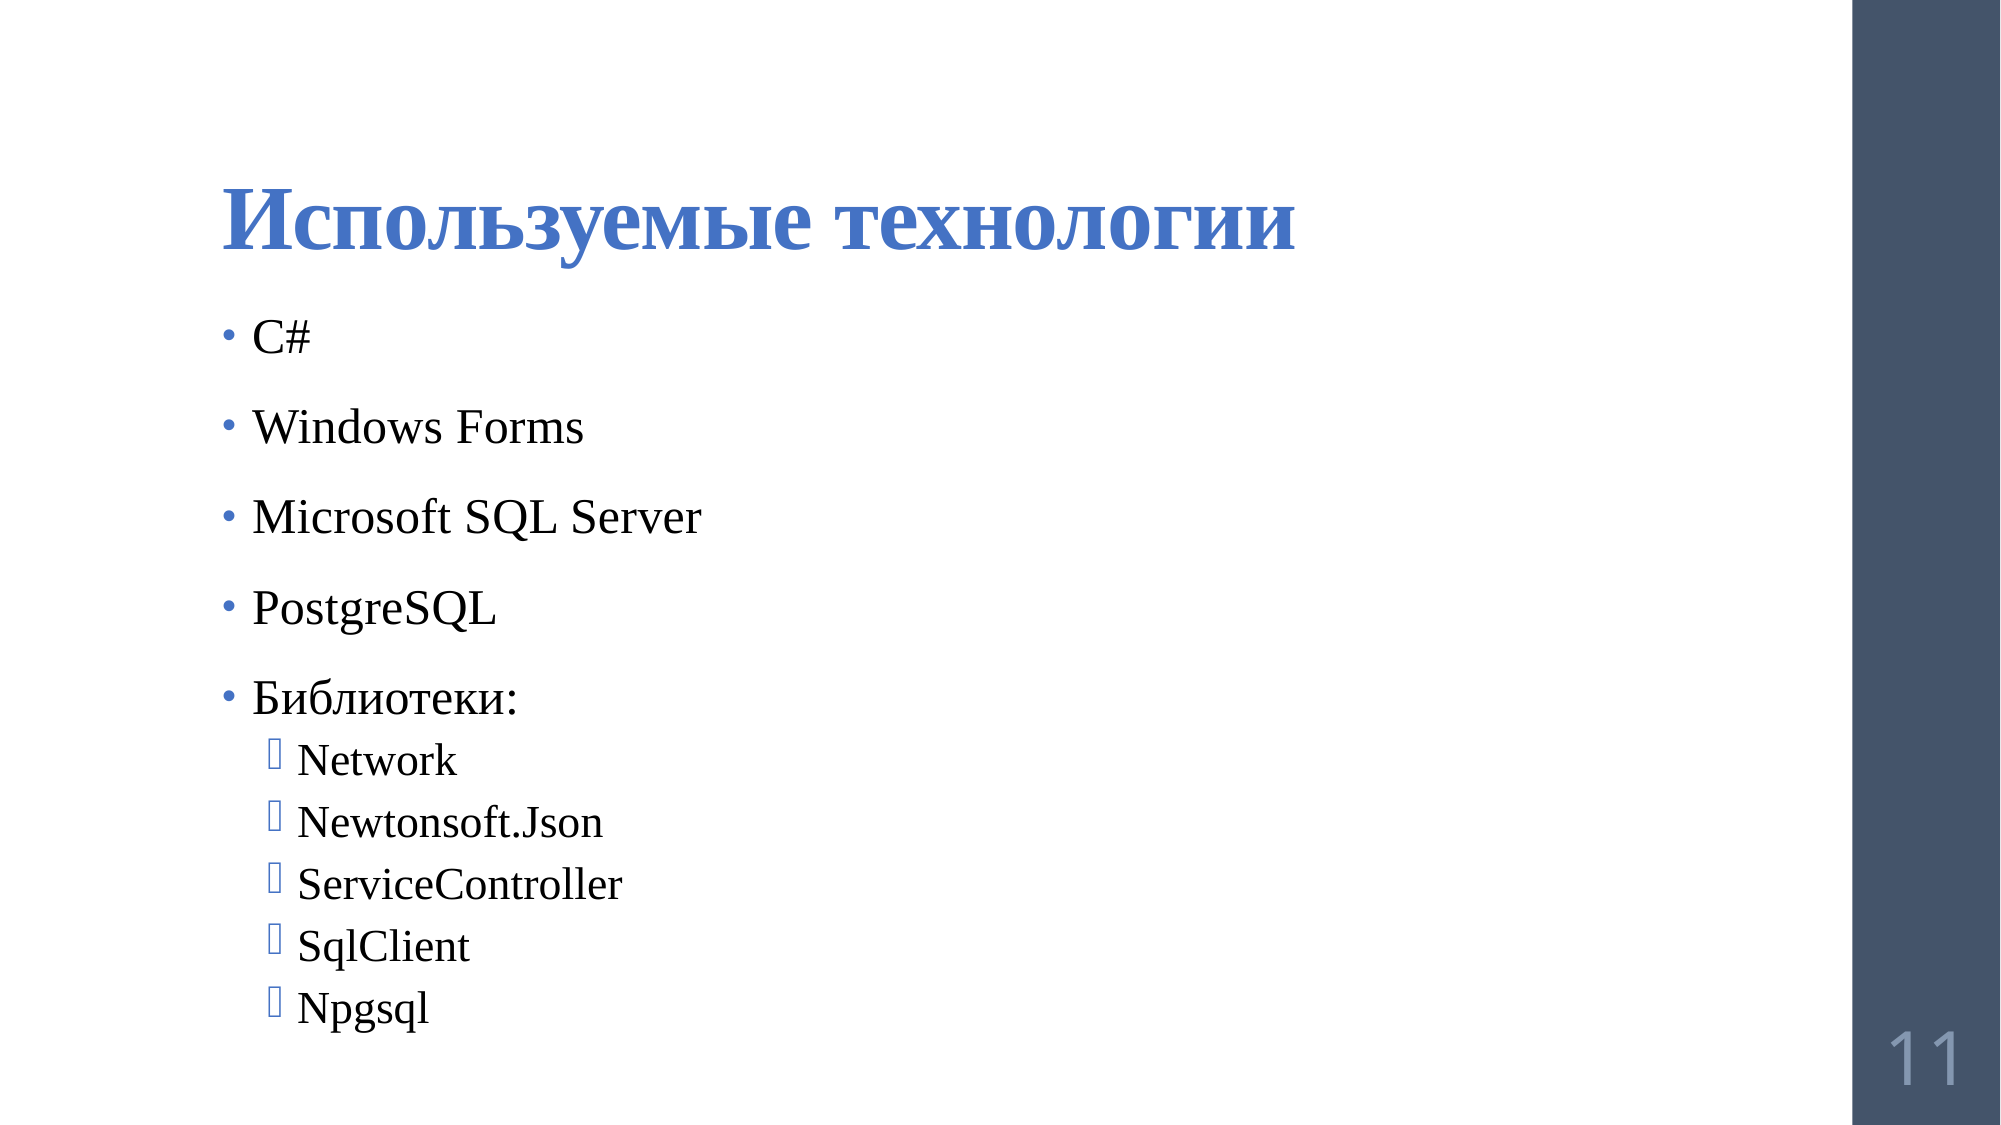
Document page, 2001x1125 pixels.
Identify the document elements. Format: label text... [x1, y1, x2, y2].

list C# Windows Forms Microsoft SQL Server PostgreSQL Библиотеки: Network Newtonsoft.Json ServiceController SqlClient Npgsql [206, 299, 1617, 1068]
slide_number 11 [1852, 1012, 2000, 1110]
title Используемые технологии [206, 43, 1797, 278]
